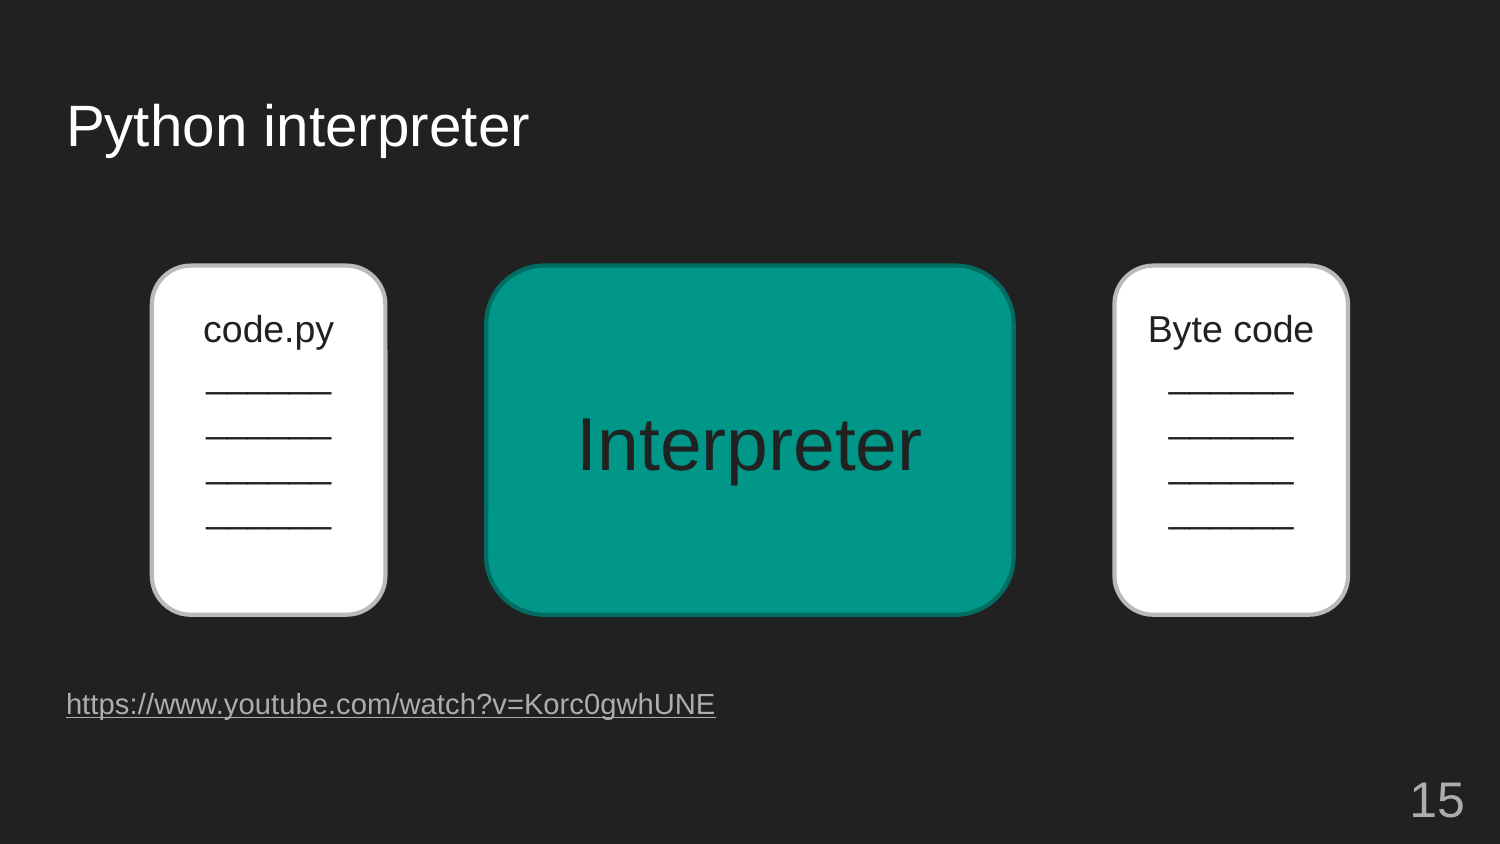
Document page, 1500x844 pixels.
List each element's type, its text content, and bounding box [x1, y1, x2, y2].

title Python interpreter [51, 72, 1449, 167]
list https://www.youtube.com/watch?v=Korc0gwhUNE [51, 189, 1449, 750]
text_box code.py ______ ______ ______ ______ [151, 265, 386, 615]
text_box Interpreter [486, 265, 1014, 615]
text_box Byte code ______ ______ ______ ______ [1114, 265, 1349, 615]
slide_number ‹#› [1389, 764, 1480, 830]
